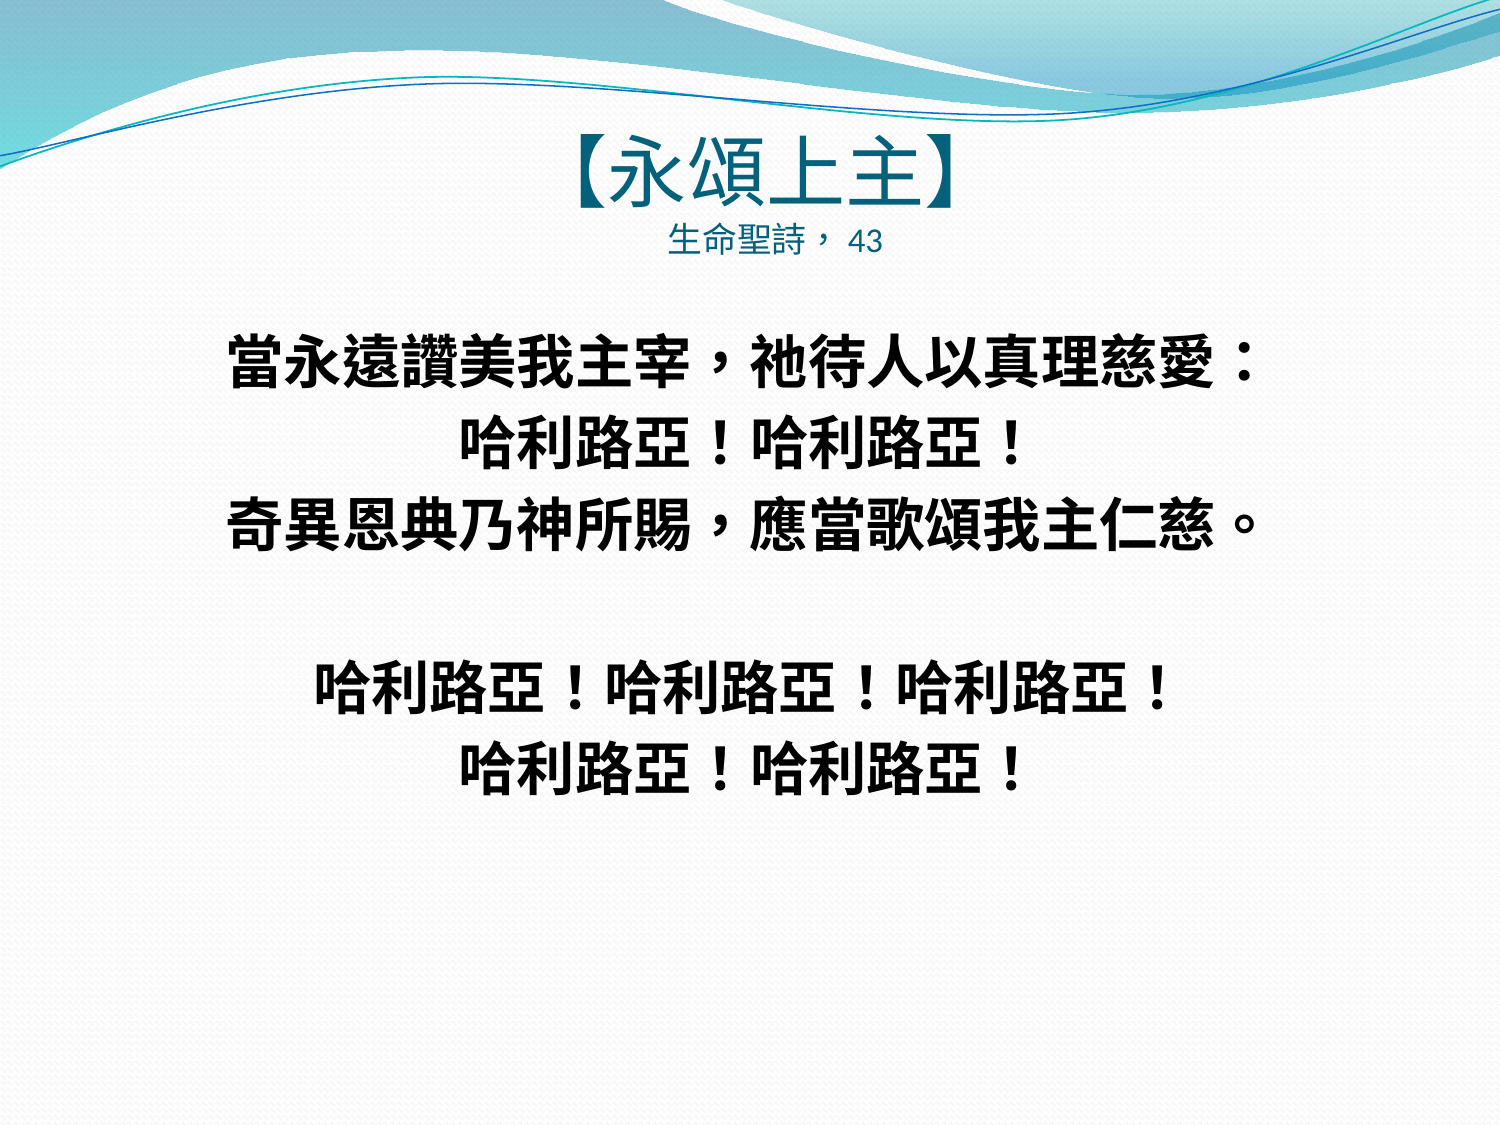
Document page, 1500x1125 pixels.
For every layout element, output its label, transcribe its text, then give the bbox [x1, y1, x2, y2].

list 當永遠讚美我主宰，祂待人以真理慈愛： 哈利路亞！哈利路亞！ 奇異恩典乃神所賜，應當歌頌我主仁慈。 哈利路亞！哈利路亞！哈利路亞！ 哈利路亞！哈利路亞！ [75, 317, 1425, 1038]
title 【永頌上主】 生命聖詩，43 [100, 113, 1451, 302]
